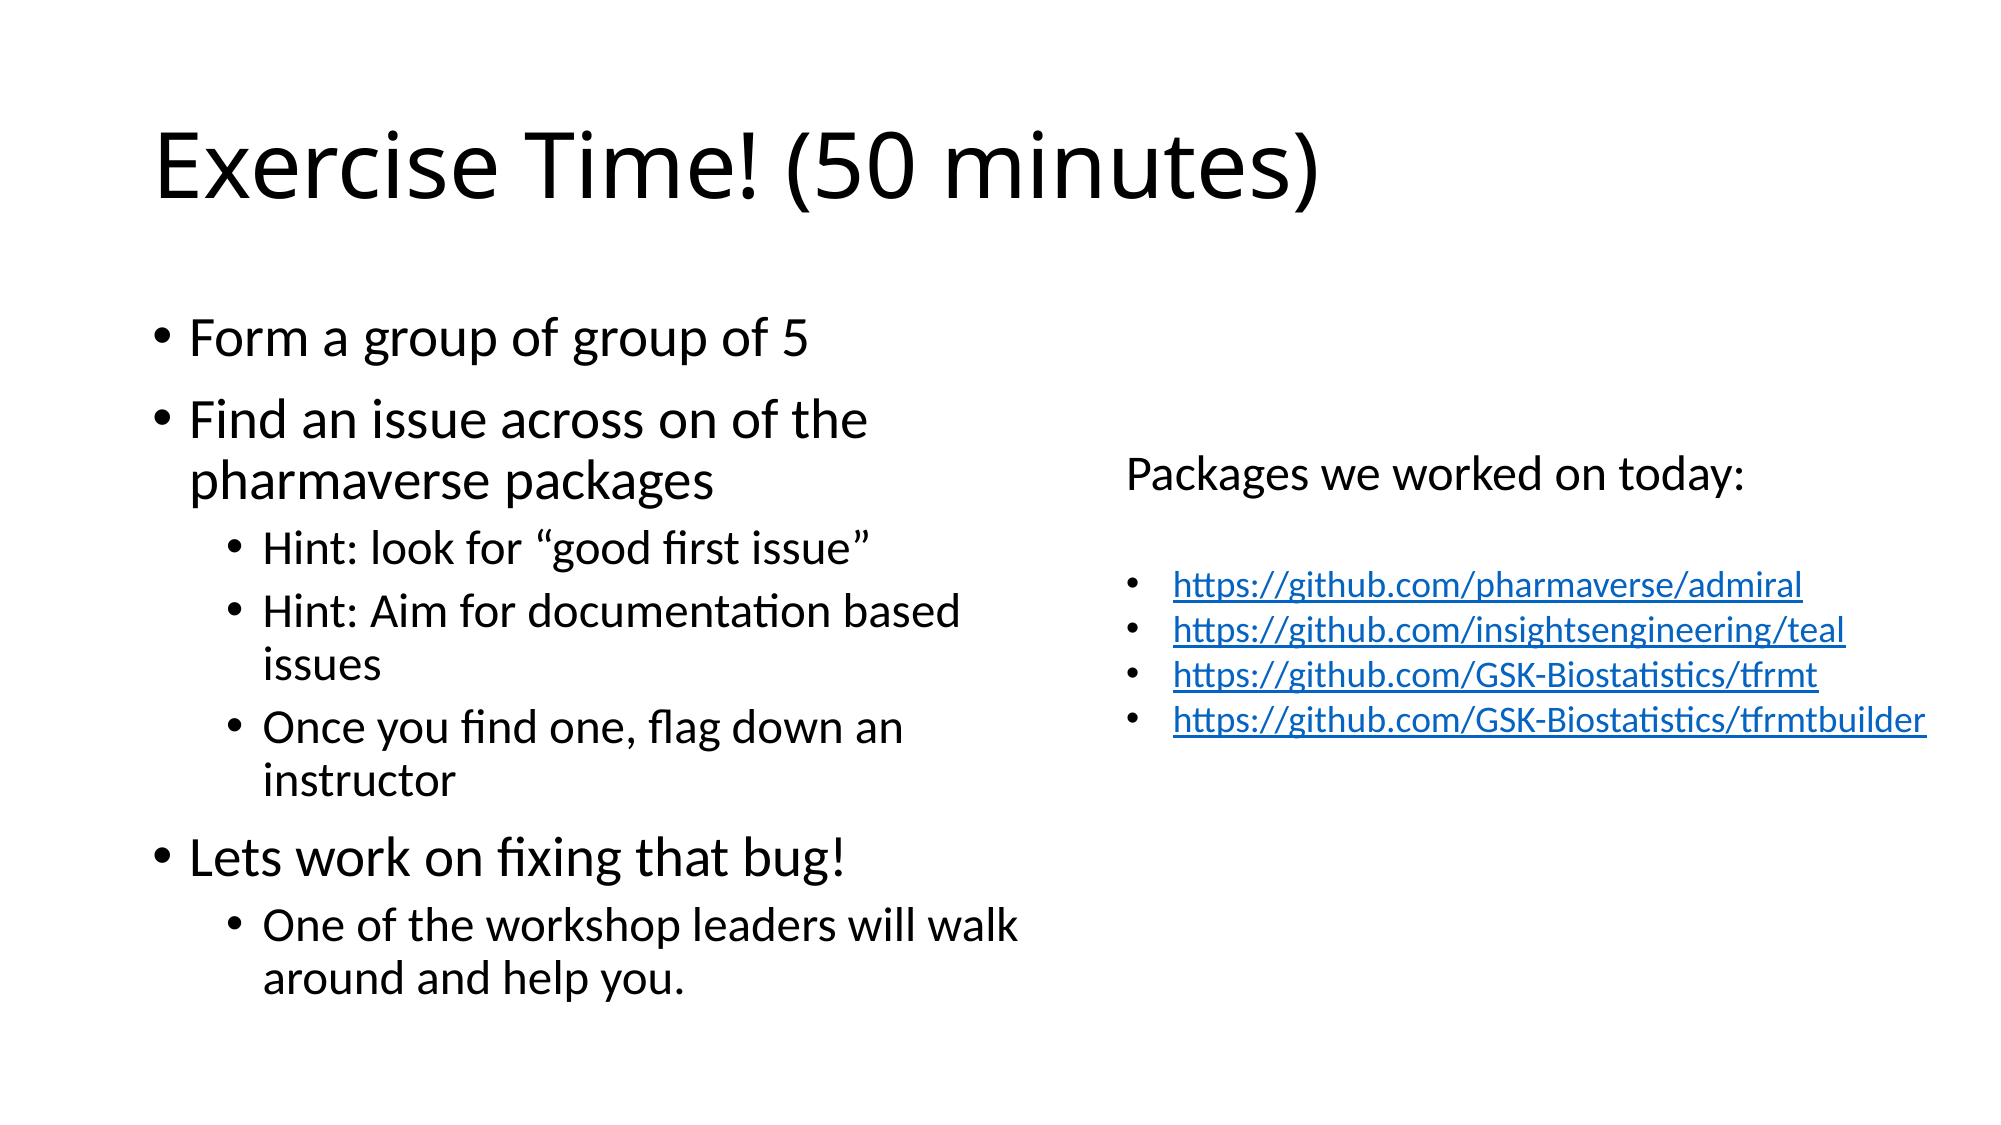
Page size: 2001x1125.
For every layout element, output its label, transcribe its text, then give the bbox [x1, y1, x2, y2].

title Exercise Time! (50 minutes) [137, 59, 1863, 278]
text_box Packages we worked on today: https://github.com/pharmaverse/admiral https://github.com/insightsengineering/teal https://github.com/GSK-Biostatistics/tfrmt https://github.com/GSK-Biostatistics/tfrmtbuilder [1111, 432, 1956, 748]
list Form a group of group of 5 Find an issue across on of the pharmaverse packages Hint: look for “good first issue” Hint: Aim for documentation based issues Once you find one, flag down an instructor Lets work on fixing that bug! One of the workshop leaders will walk around and help you. [137, 299, 1060, 1014]
